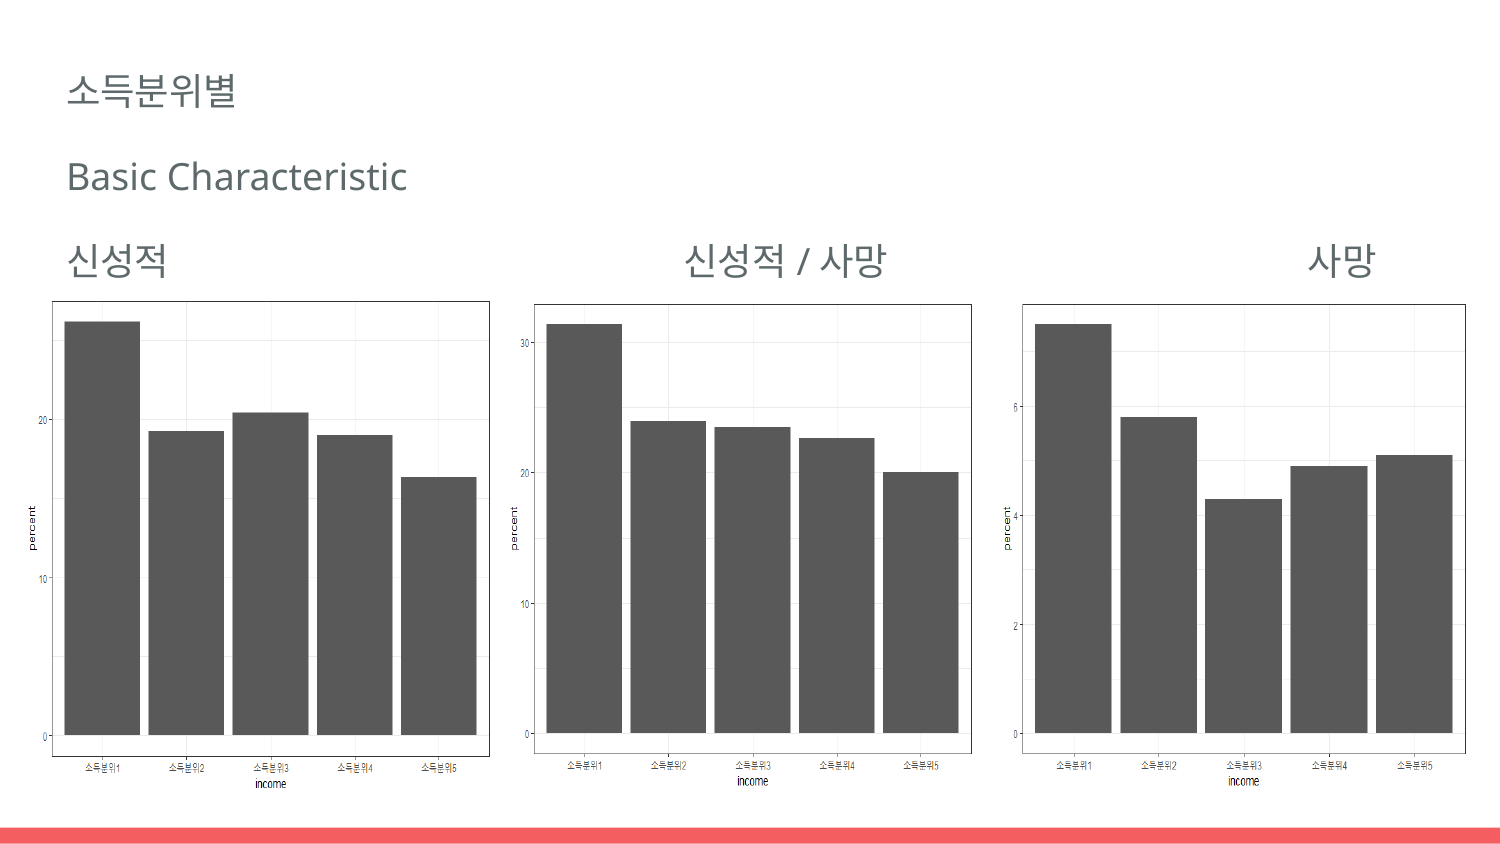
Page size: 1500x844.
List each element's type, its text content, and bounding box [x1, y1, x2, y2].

list 소득분위별 Basic Characteristic 신성적 신성적/사망 사망 [51, 46, 1449, 749]
picture [22, 294, 495, 797]
picture [997, 297, 1470, 794]
picture [504, 297, 977, 794]
